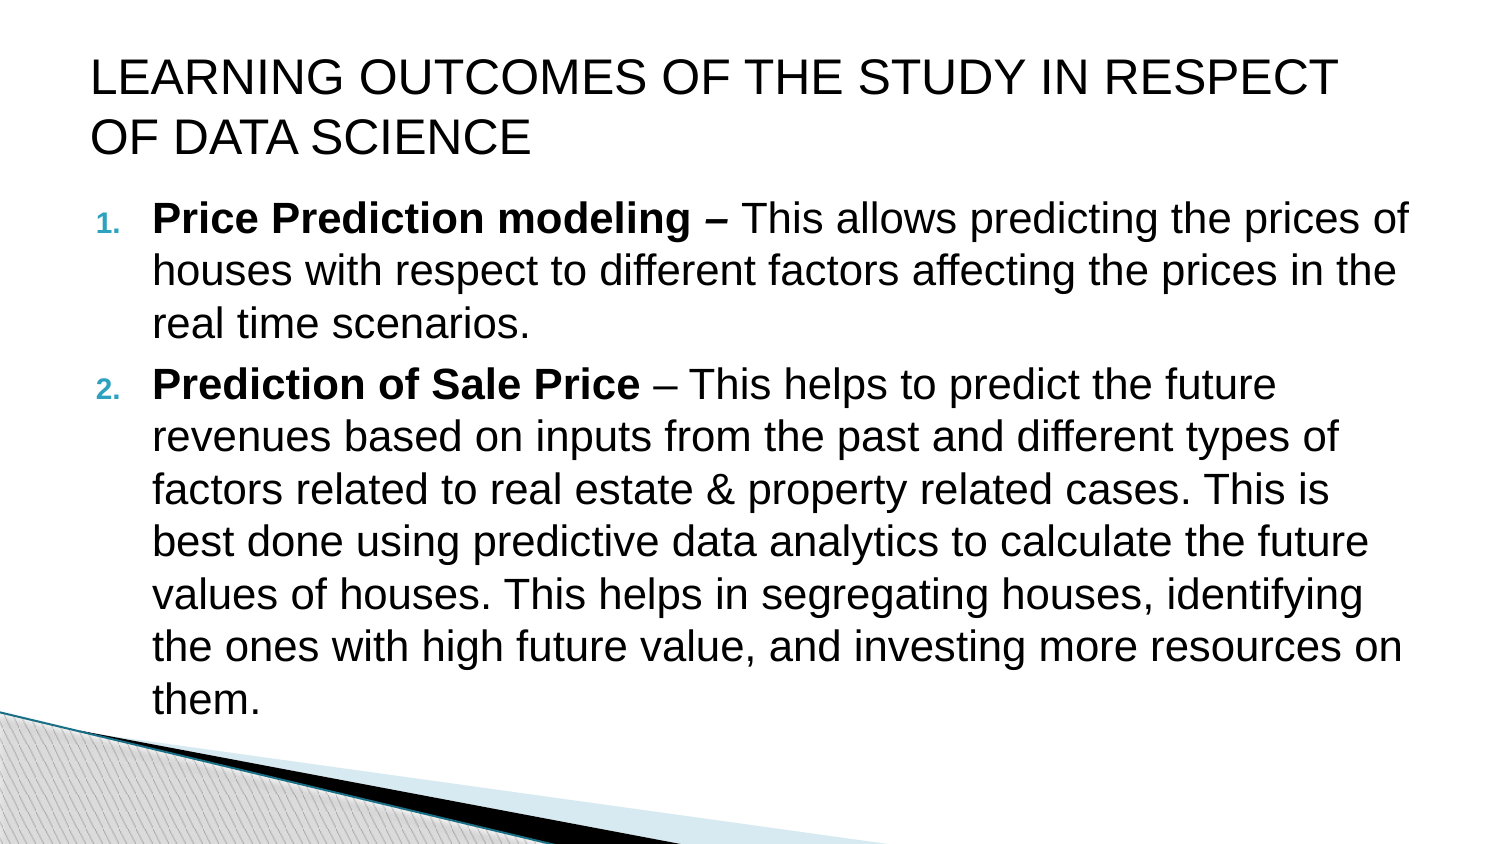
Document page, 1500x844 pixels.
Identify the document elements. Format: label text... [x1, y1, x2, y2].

list Price Prediction modeling – This allows predicting the prices of houses with respect to different factors affecting the prices in the real time scenarios. Prediction of Sale Price – This helps to predict the future revenues based on inputs from the past and different types of factors related to real estate & property related cases. This is best done using predictive data analytics to calculate the future values of houses. This helps in segregating houses, identifying the ones with high future value, and investing more resources on them. [75, 182, 1425, 740]
title LEARNING OUTCOMES OF THE STUDY IN RESPECT OF DATA SCIENCE [75, 33, 1425, 175]
